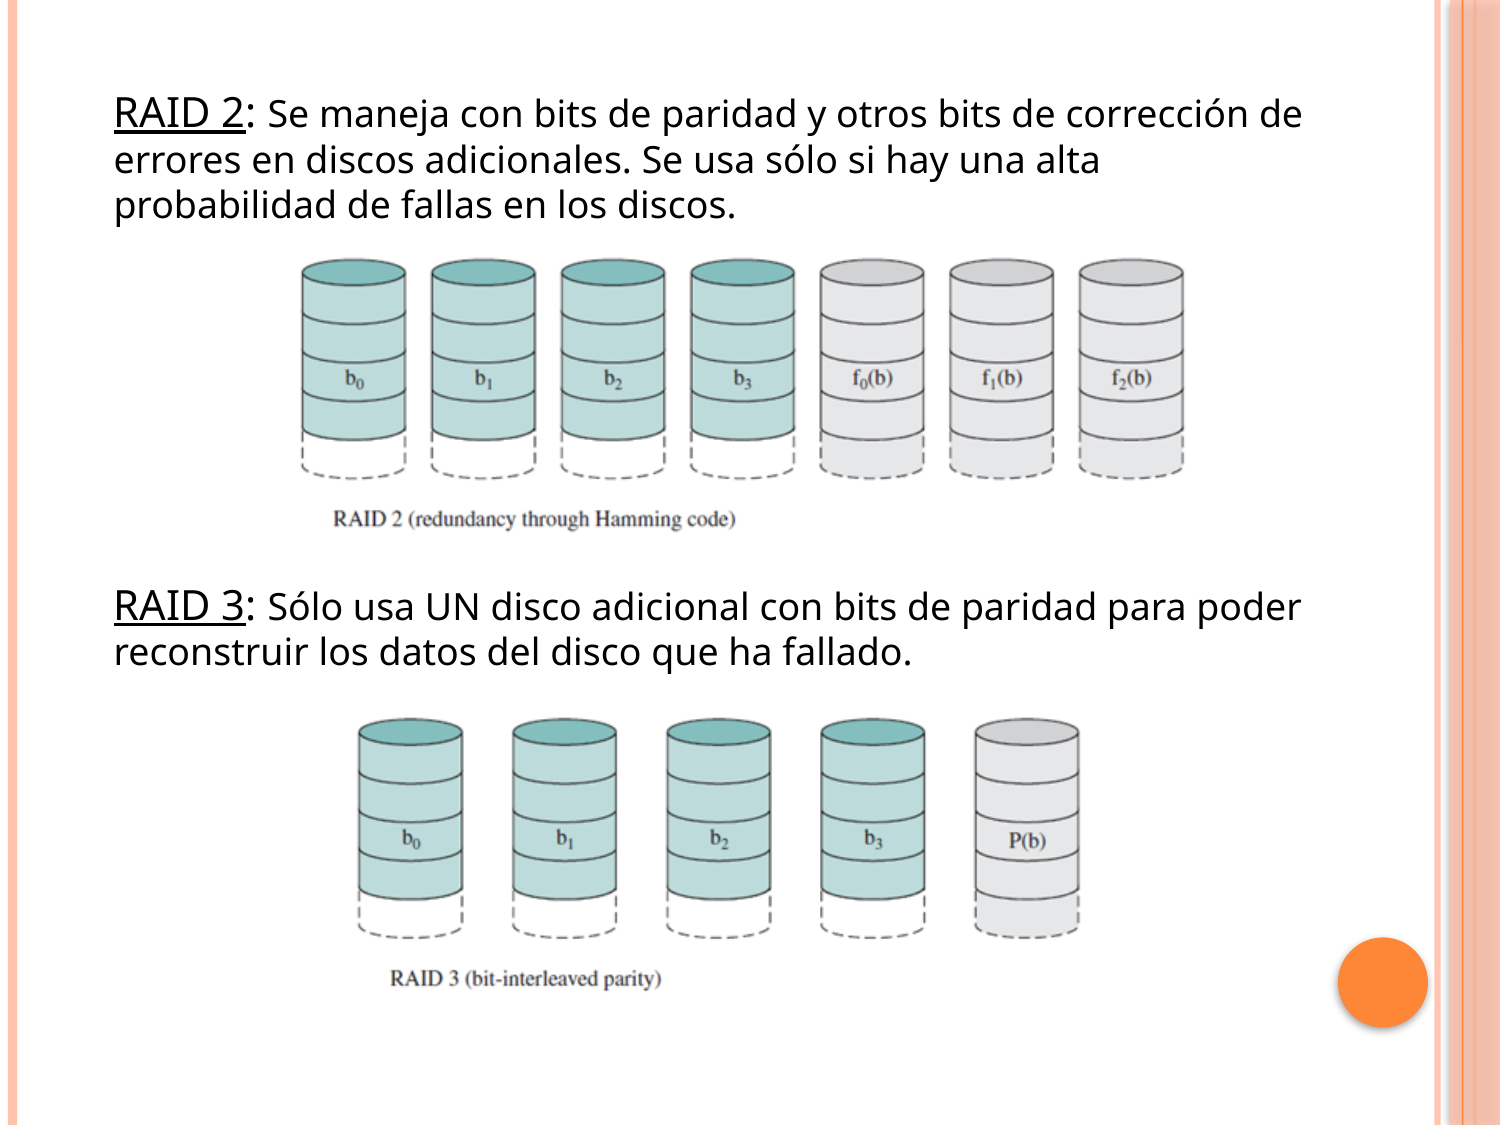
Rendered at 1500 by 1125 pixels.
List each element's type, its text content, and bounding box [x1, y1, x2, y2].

picture [347, 703, 1085, 997]
list RAID 2: Se maneja con bits de paridad y otros bits de corrección de errores en discos adicionales. Se usa sólo si hay una alta probabilidad de fallas en los discos. RAID 3: Sólo usa UN disco adicional con bits de paridad para poder reconstruir los datos del disco que ha fallado. [98, 78, 1324, 1062]
picture [298, 254, 1192, 534]
